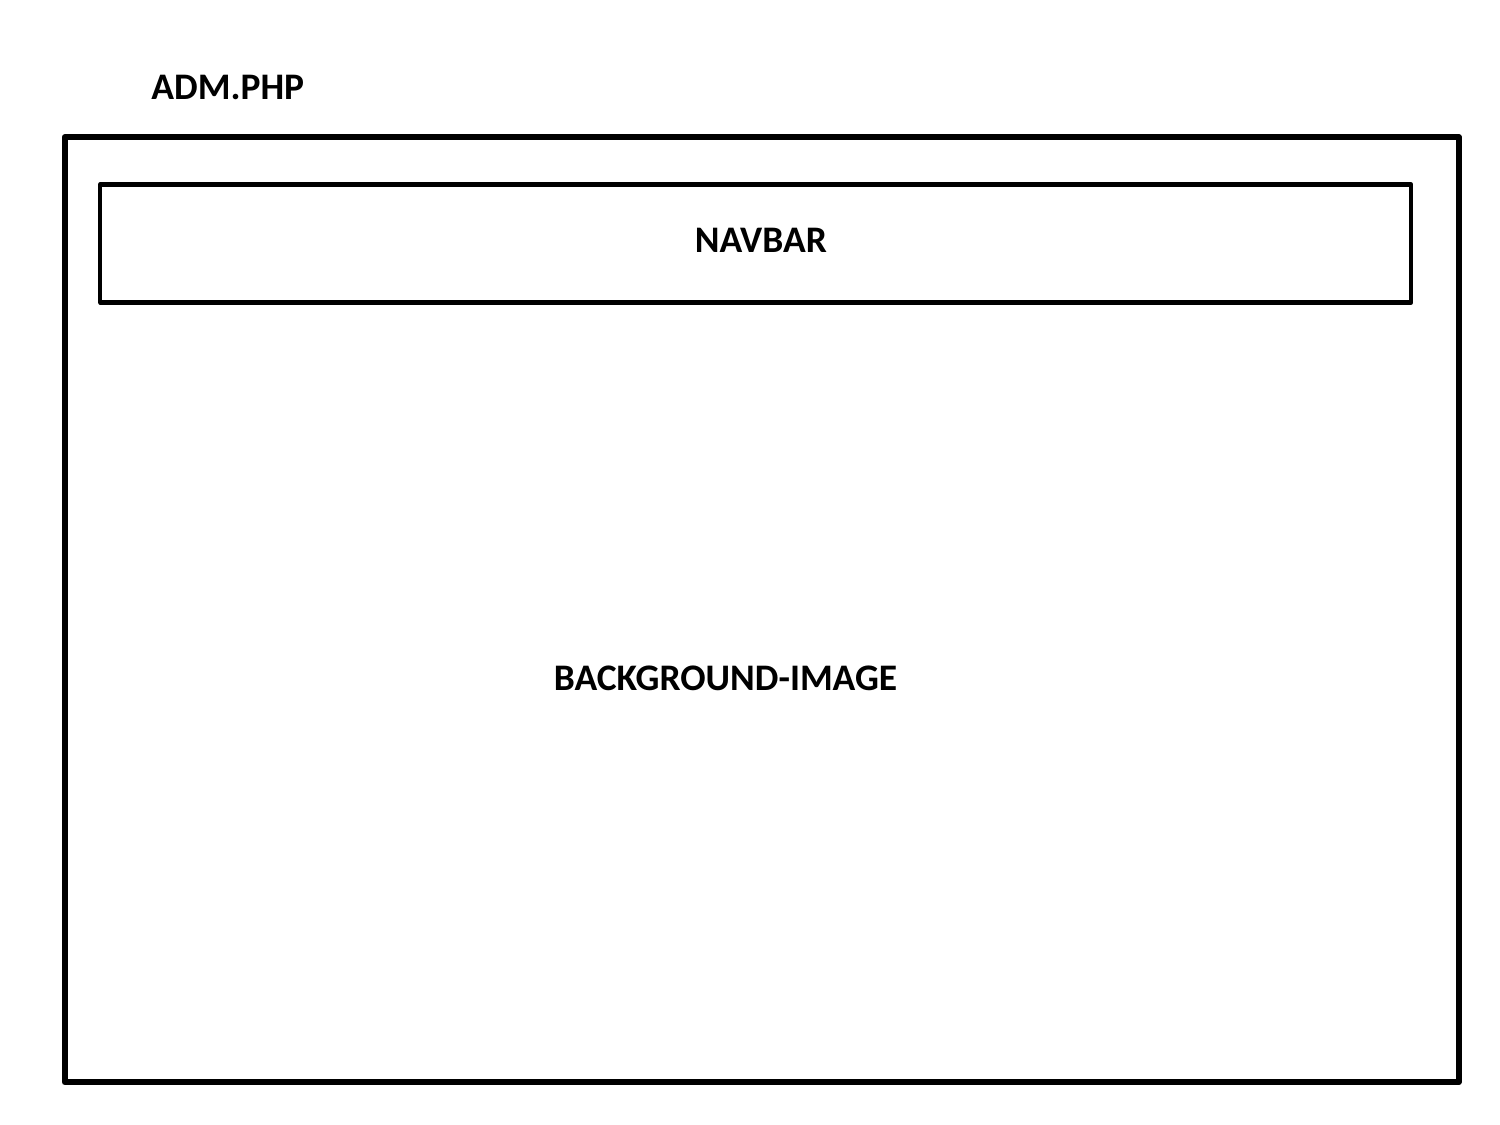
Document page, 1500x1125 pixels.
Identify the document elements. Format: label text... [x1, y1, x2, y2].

text_box ADM.PHP [136, 54, 320, 115]
text_box NAVBAR [679, 208, 842, 268]
text_box [63, 135, 1461, 1084]
text_box BACKGROUND-IMAGE [539, 645, 913, 705]
text_box [98, 182, 1413, 305]
